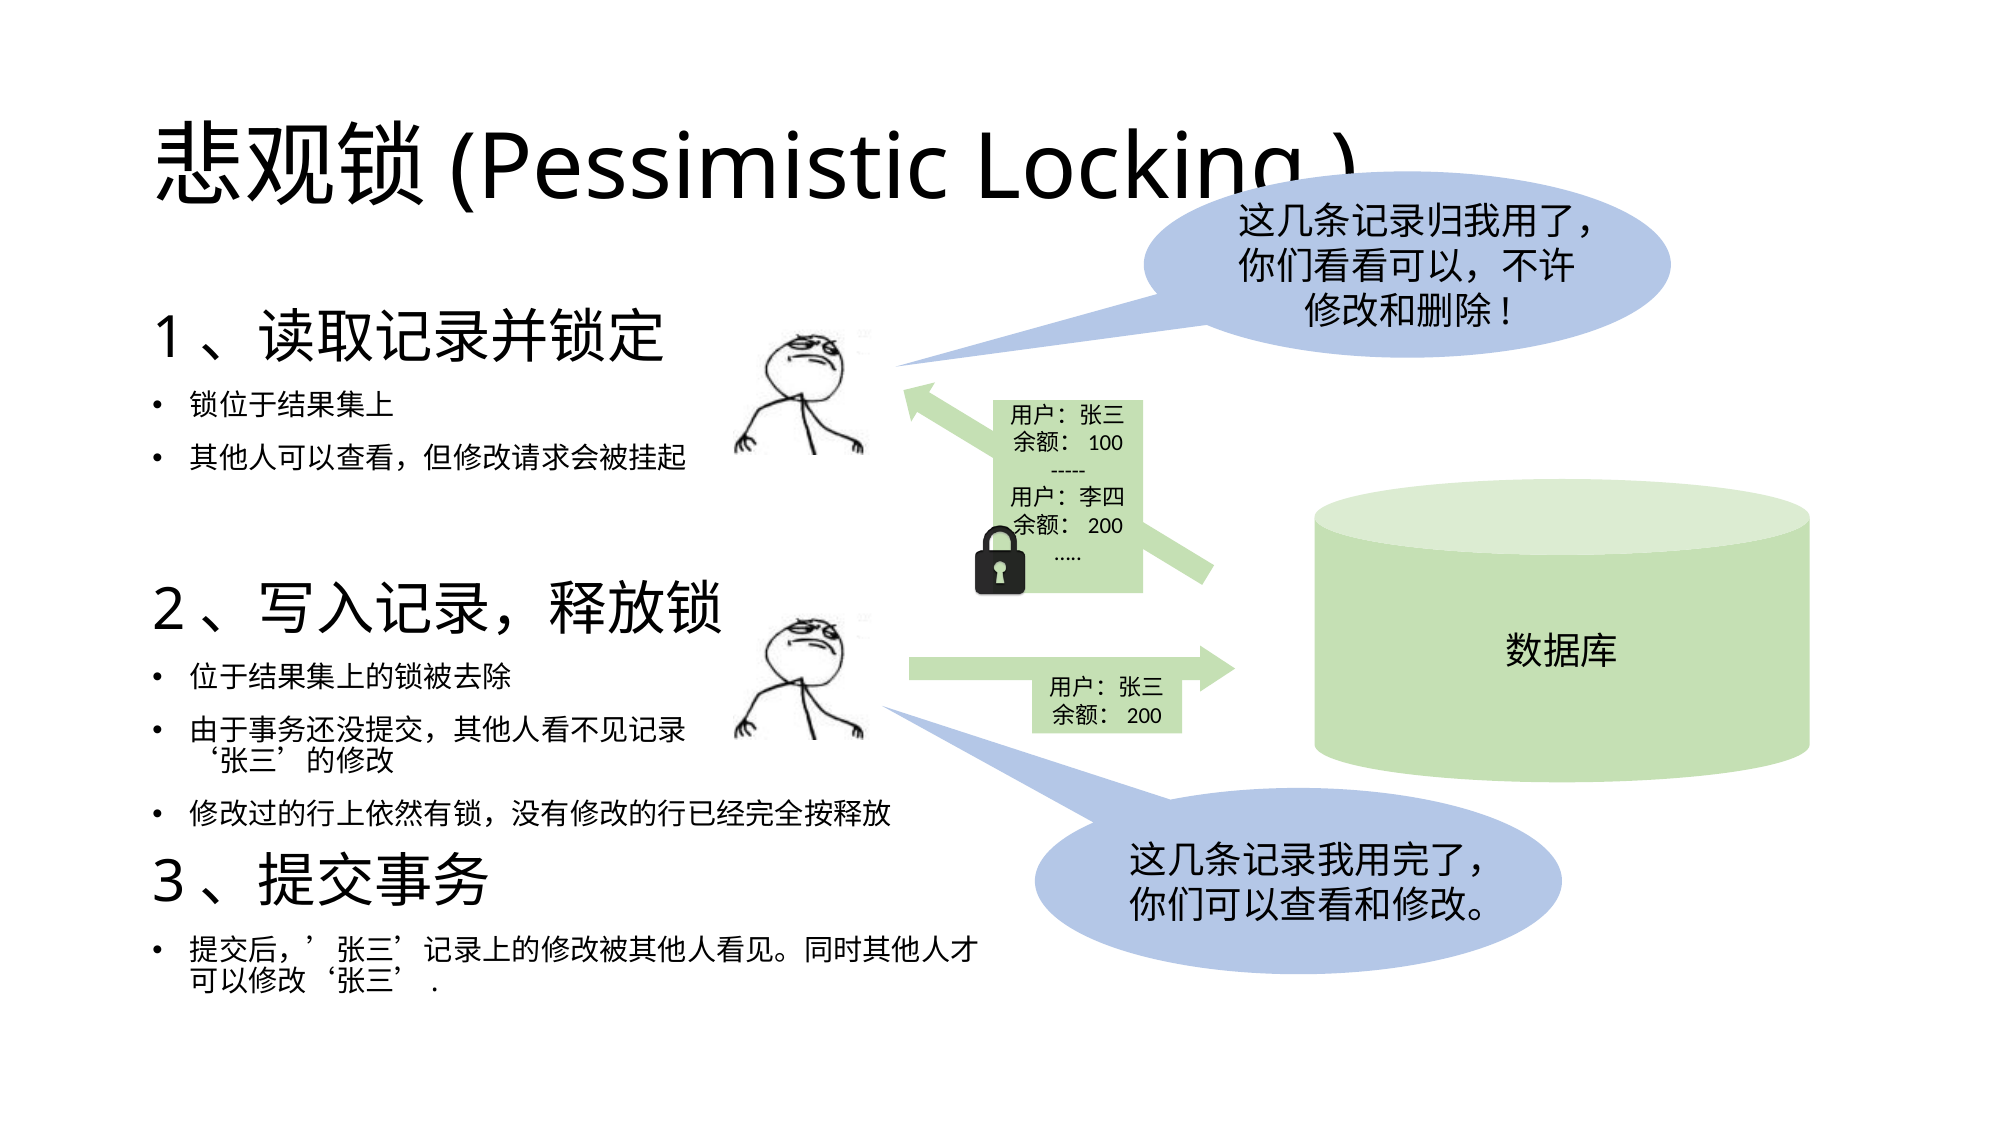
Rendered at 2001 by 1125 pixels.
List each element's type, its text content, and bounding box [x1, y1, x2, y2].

text_box 用户：张三 余额：100 ----- 用户：李四 余额：200 ….. [992, 399, 1144, 594]
text_box [1144, 521, 1216, 587]
picture [733, 325, 873, 455]
text_box 这几条记录归我用了，你们看看可以，不许修改和删除! [895, 170, 1672, 368]
title 悲观锁(Pessimistic Locking ) [137, 59, 1863, 278]
list 1、读取记录并锁定 锁位于结果集上 其他人可以查看，但修改请求会被挂起 2、写入记录，释放锁 位于结果集上的锁被去除 由于事务还没提交，其他人看不见记录 ‘张三’的修改 修改过的行上依然有锁，没有修改的行已经完全按释放 3、提交事务 提交后，’张三’记录上的修改被其他人看见。同时其他人才 可以修改‘张三’. [137, 299, 1346, 1014]
text_box [908, 643, 1238, 694]
text_box 数据库 [1313, 477, 1811, 784]
text_box [902, 380, 992, 459]
picture [960, 520, 1039, 599]
text_box 用户：张三 余额：200 [1031, 666, 1183, 734]
text_box 这几条记录我用完了，你们可以查看和修改。 [881, 704, 1564, 976]
picture [733, 609, 873, 740]
